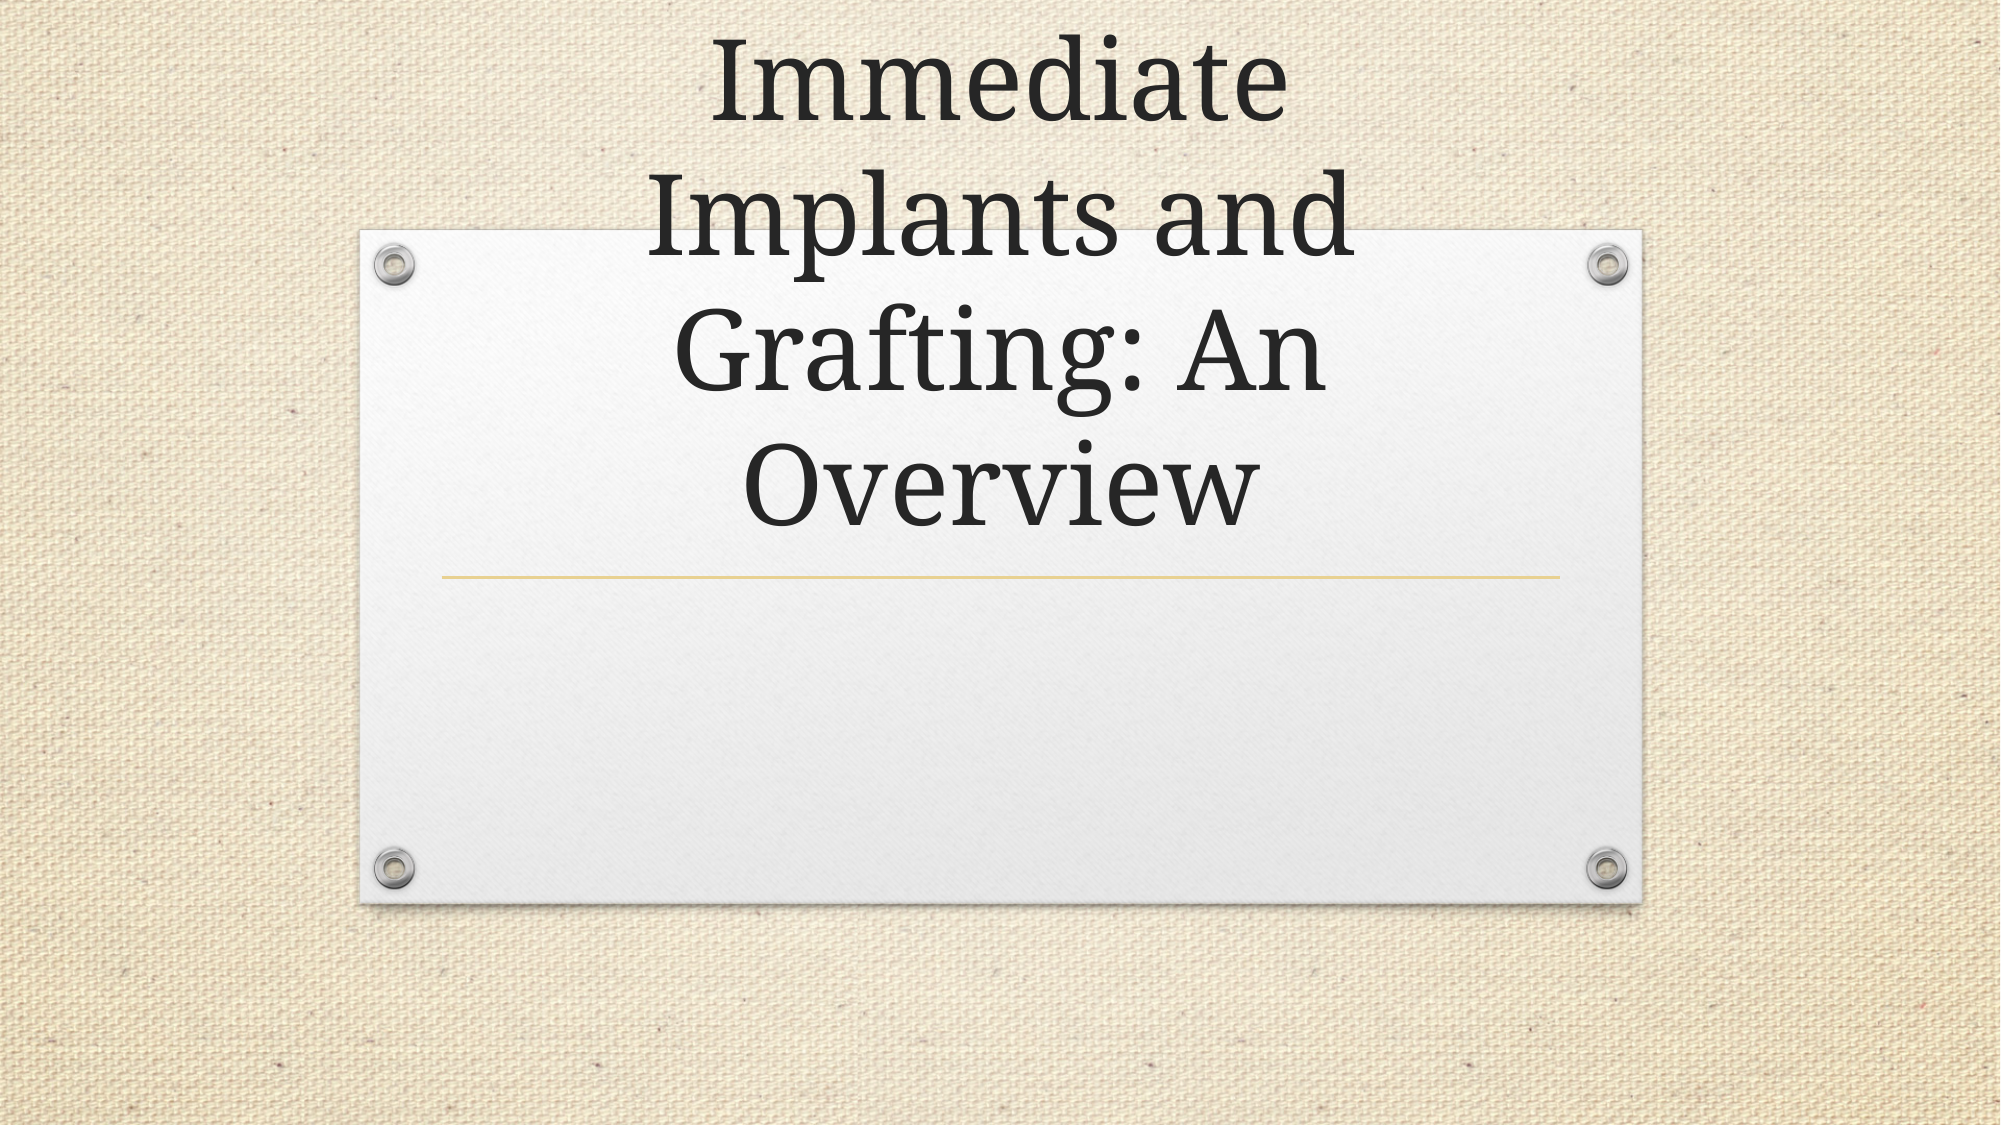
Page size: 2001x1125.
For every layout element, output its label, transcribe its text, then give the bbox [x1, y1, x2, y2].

picture [0, 0, 2001, 1125]
title Immediate Implants and Grafting: An Overview [441, 306, 1560, 556]
